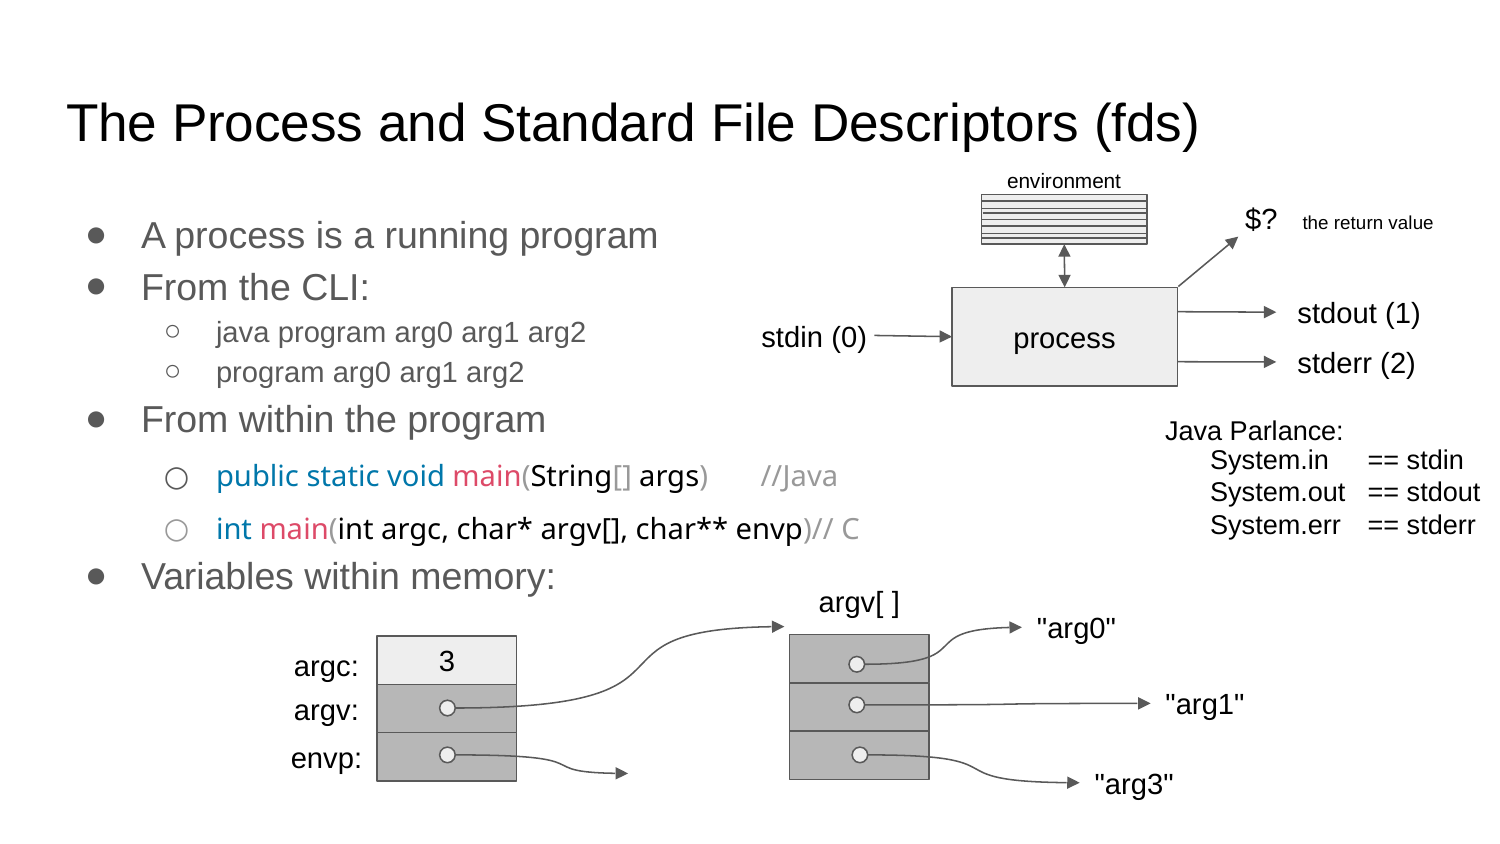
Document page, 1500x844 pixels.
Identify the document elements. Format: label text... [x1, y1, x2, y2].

text_box "arg3" [1079, 750, 1196, 816]
text_box stderr (2) [1282, 329, 1438, 394]
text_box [867, 754, 1080, 784]
list A process is a running program From the CLI: java program arg0 arg1 arg2 program arg0 arg1 arg2 From within the program public static void main(String[] args) //Java int main(int argc, char* argv[], char** envp)// C Variables within memory: [51, 189, 1449, 750]
text_box [789, 682, 930, 731]
text_box [789, 634, 930, 682]
text_box [377, 684, 517, 732]
text_box [848, 656, 862, 673]
title The Process and Standard File Descriptors (fds) [51, 72, 1449, 167]
text_box "arg1" [1150, 670, 1267, 736]
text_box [1178, 236, 1239, 287]
text_box environment [986, 151, 1142, 200]
text_box process [951, 287, 1178, 387]
text_box [439, 700, 451, 716]
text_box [864, 627, 1023, 665]
text_box [852, 747, 868, 763]
text_box Java Parlance: [1150, 398, 1388, 462]
text_box "arg0" [1021, 594, 1138, 660]
text_box [439, 747, 455, 763]
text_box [454, 626, 785, 709]
text_box argv: [248, 680, 377, 728]
text_box stdout (1) [1282, 279, 1438, 329]
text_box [454, 754, 629, 774]
text_box $? the return value [1230, 185, 1468, 251]
text_box argv[ ] [781, 572, 938, 629]
text_box stdin (0) [746, 303, 902, 369]
text_box [405, 732, 517, 782]
text_box [789, 731, 930, 780]
text_box 3 [377, 635, 449, 684]
text_box envp: [248, 728, 405, 786]
text_box System.in == stdin System.out == stdout System.err == stderr [1195, 427, 1500, 555]
text_box argc: [248, 635, 377, 680]
text_box [848, 697, 865, 713]
